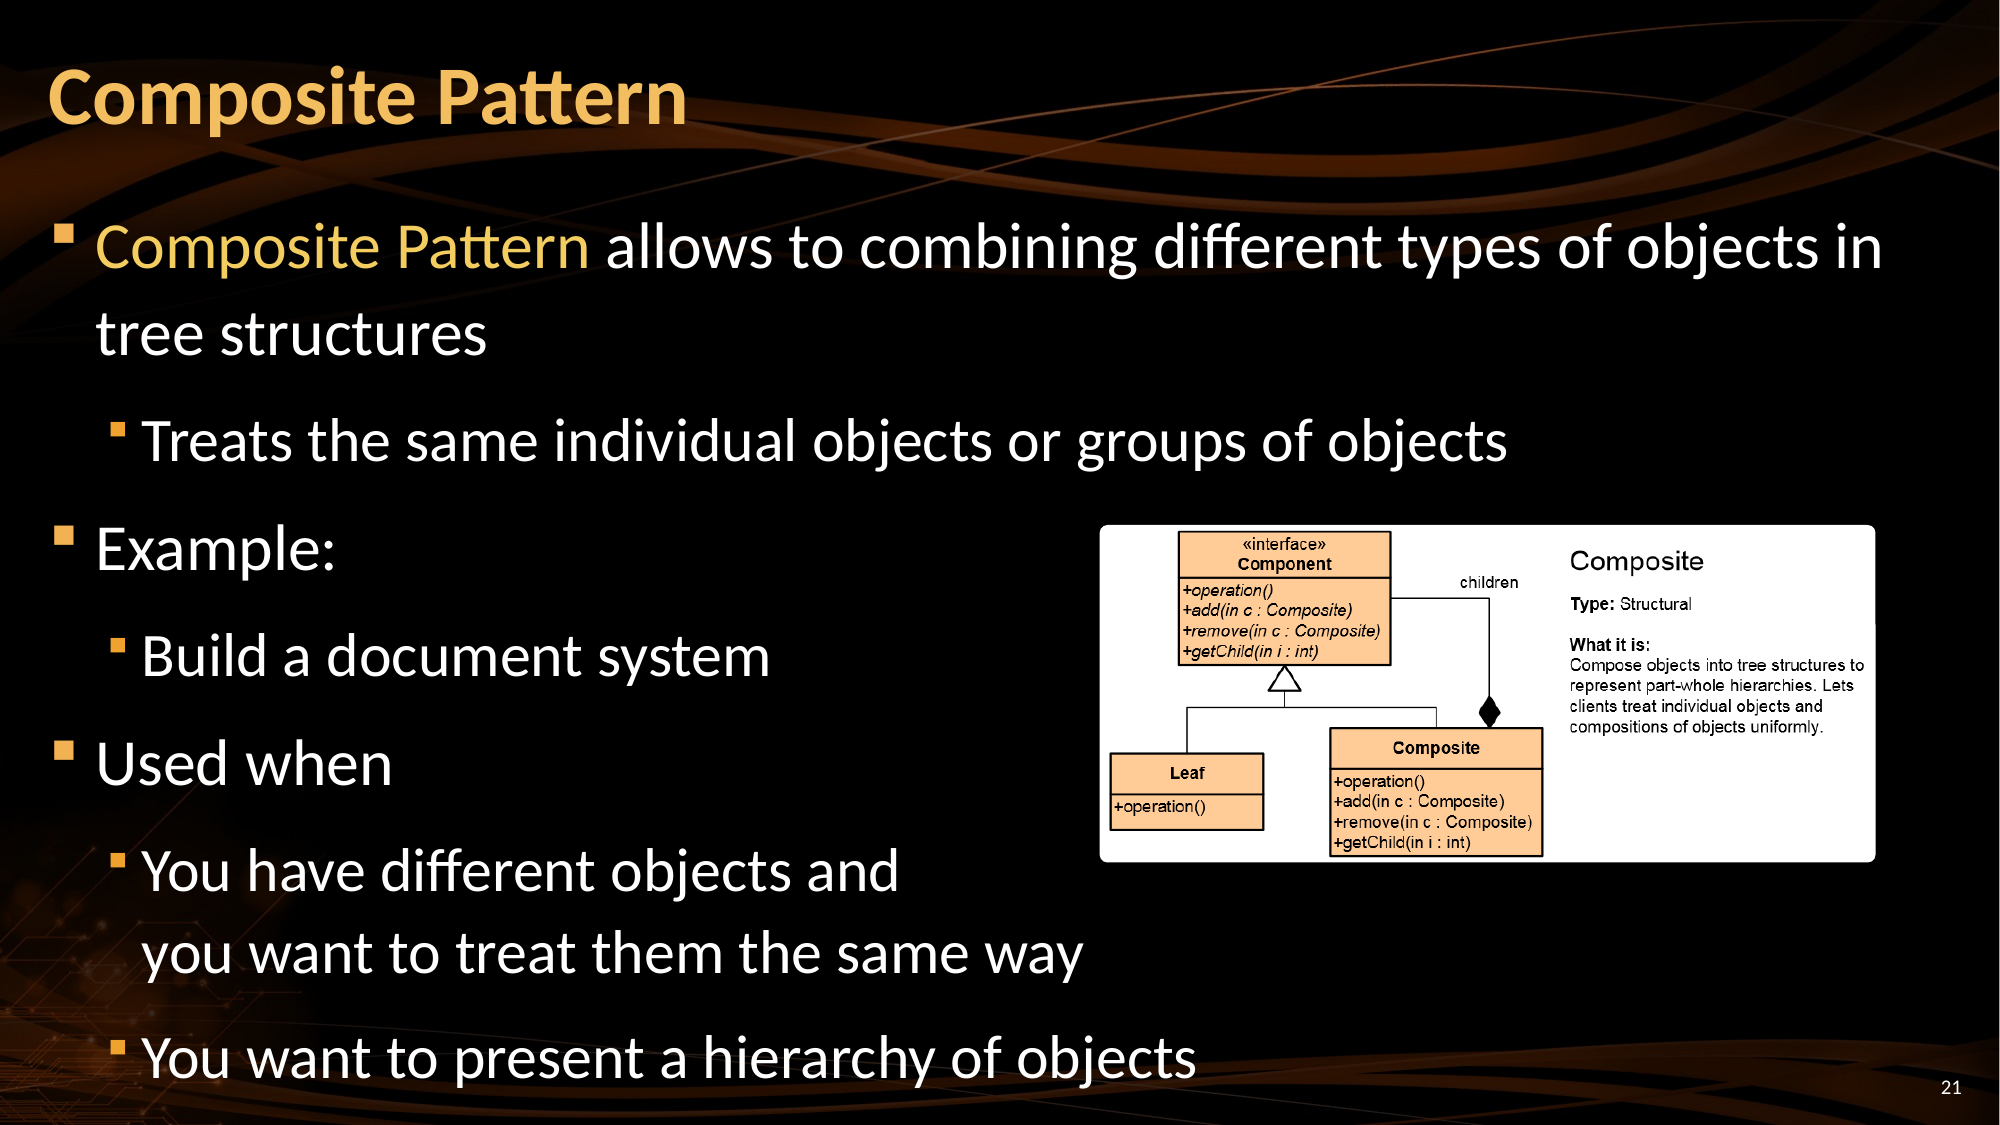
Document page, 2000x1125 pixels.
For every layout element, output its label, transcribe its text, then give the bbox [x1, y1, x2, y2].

list Composite Pattern allows to combining different types of objects in tree structures Treats the same individual objects or groups of objects Example: Build a document system Used when You have different objects and you want to treat them the same way You want to present a hierarchy of objects [31, 188, 1968, 1103]
title Composite Pattern [30, 6, 1602, 189]
picture [0, 0, 2000, 1125]
